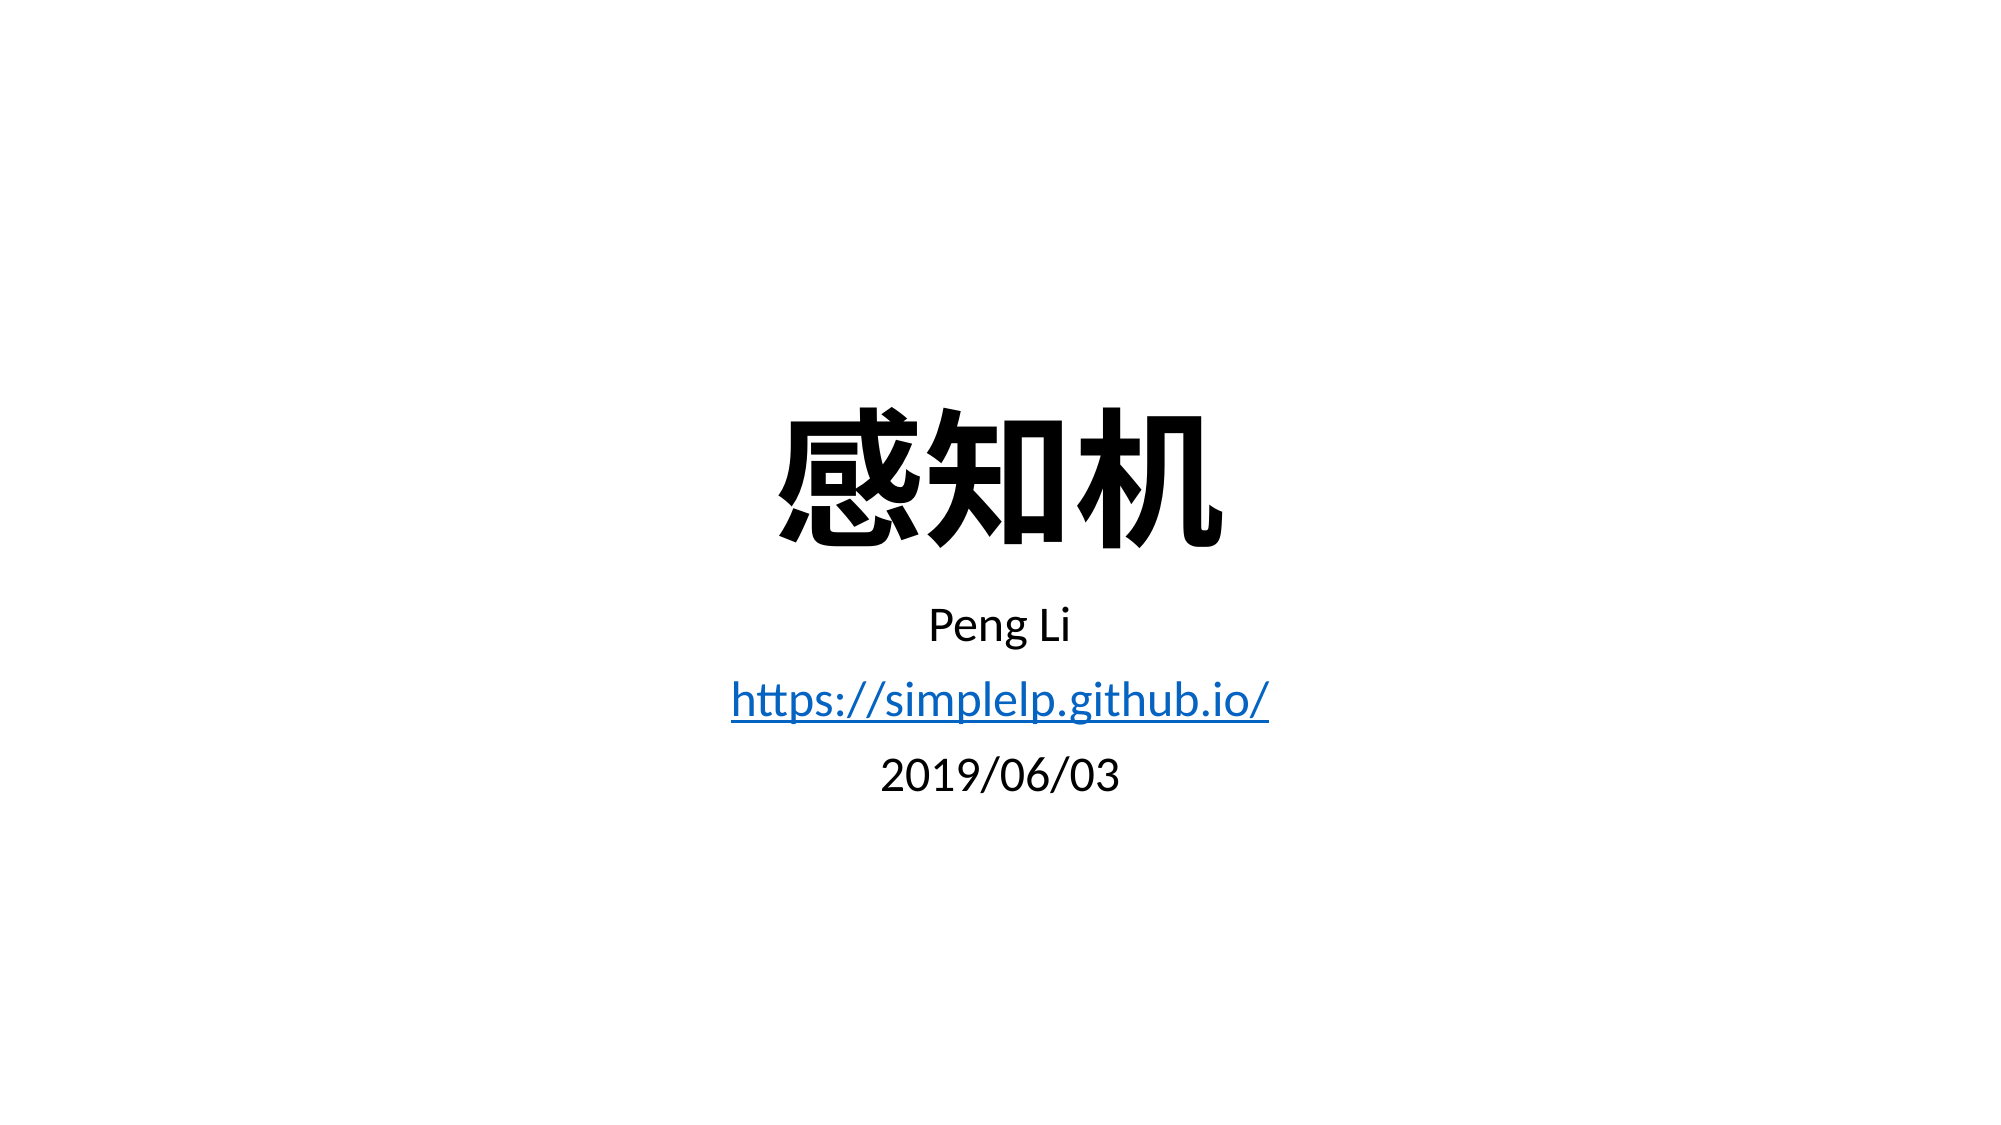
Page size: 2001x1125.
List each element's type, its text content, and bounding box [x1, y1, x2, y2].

title 感知机 [249, 184, 1750, 576]
subtitle Peng Li https://simplelp.github.io/ 2019/06/03 [249, 590, 1750, 863]
